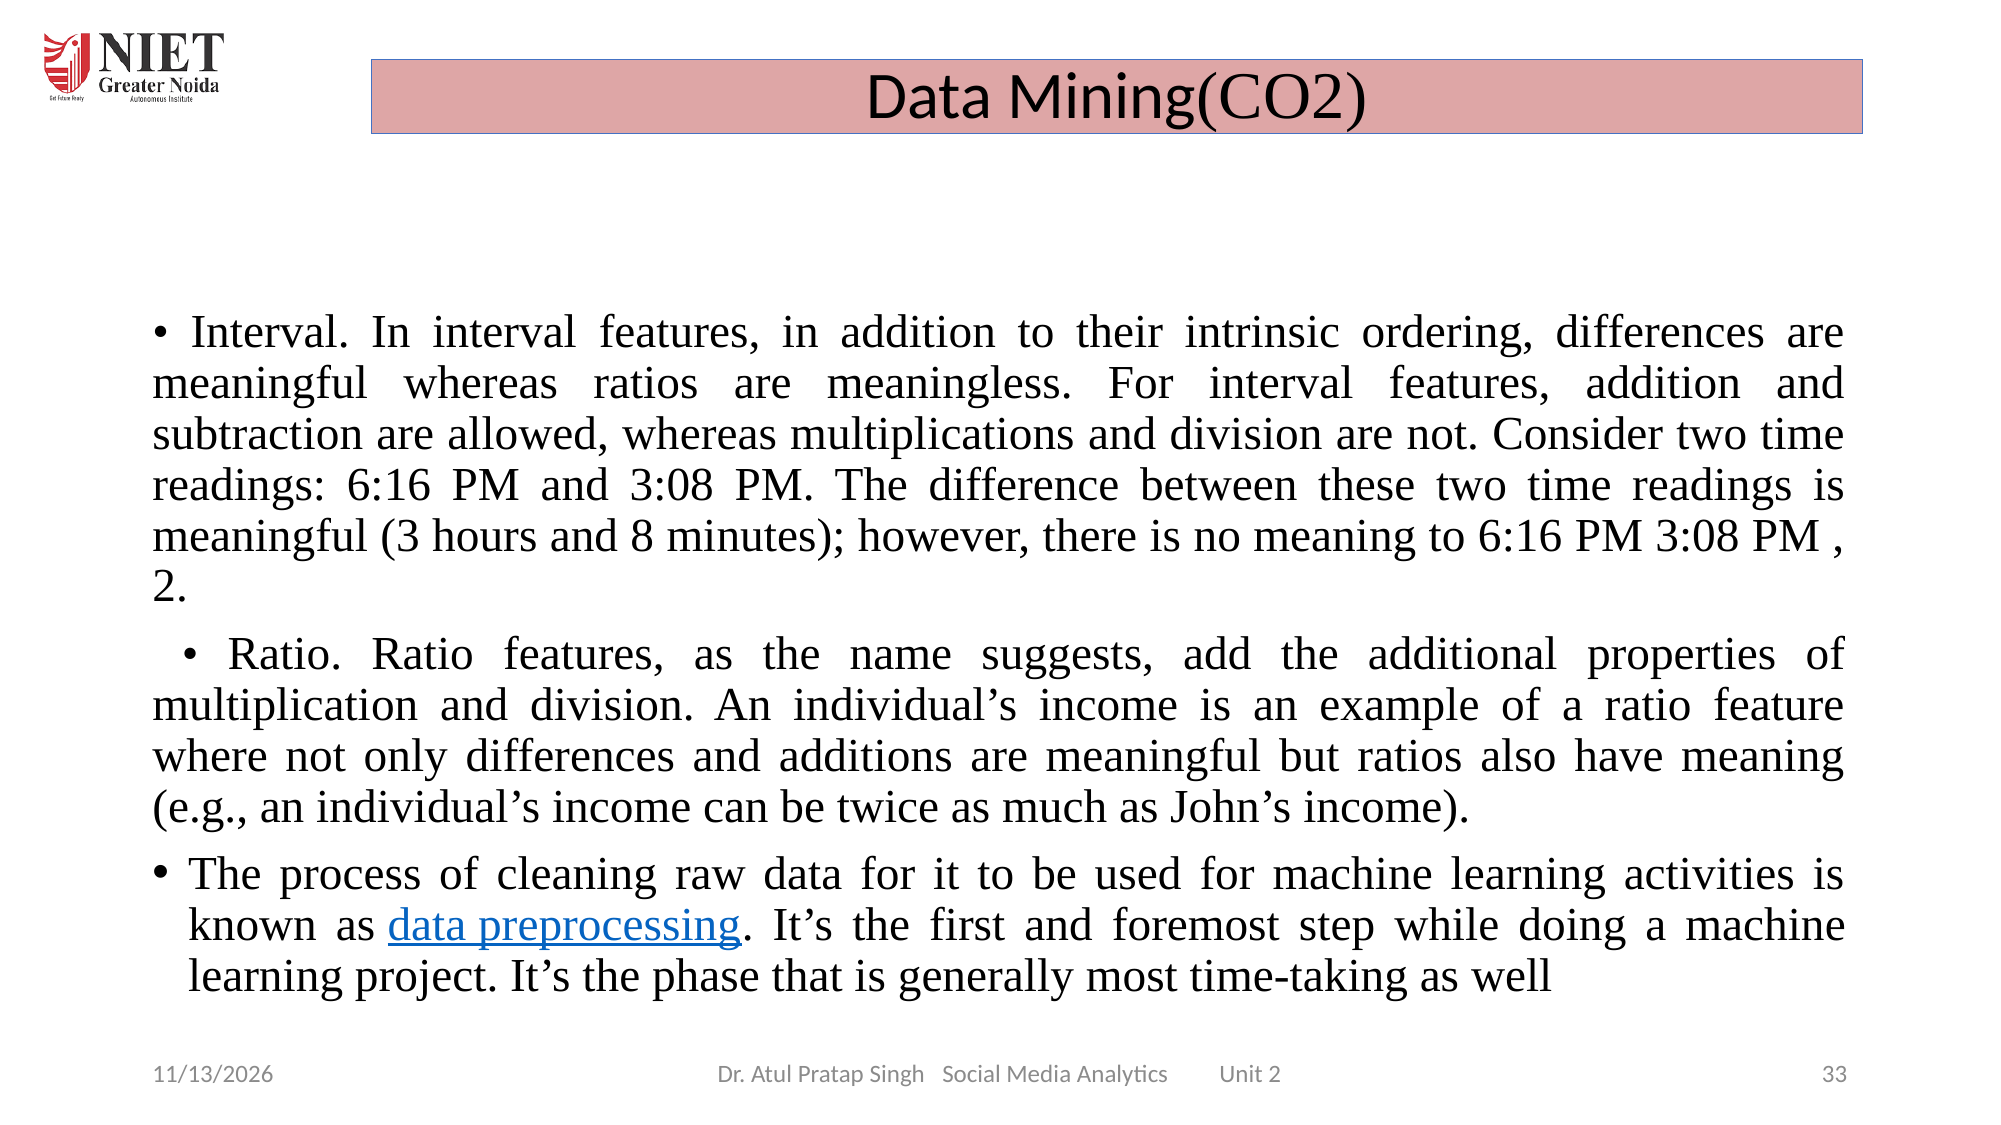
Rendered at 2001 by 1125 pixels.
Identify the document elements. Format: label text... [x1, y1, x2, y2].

list • Interval. In interval features, in addition to their intrinsic ordering, differences are meaningful whereas ratios are meaningless. For interval features, addition and subtraction are allowed, whereas multiplications and division are not. Consider two time readings: 6:16 PM and 3:08 PM. The difference between these two time readings is meaningful (3 hours and 8 minutes); however, there is no meaning to 6:16 PM 3:08 PM , 2. • Ratio. Ratio features, as the name suggests, add the additional properties of multiplication and division. An individual’s income is an example of a ratio feature where not only differences and additions are meaningful but ratios also have meaning (e.g., an individual’s income can be twice as much as John’s income). The process of cleaning raw data for it to be used for machine learning activities is known as data preprocessing. It’s the first and foremost step while doing a machine learning project. It’s the phase that is generally most time-taking as well [137, 299, 1863, 1014]
title Data Mining(CO2) [371, 59, 1863, 134]
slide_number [137, 1042, 588, 1103]
footer Dr. Atul Pratap Singh Social Media Analytics Unit 2 [662, 1042, 1338, 1103]
slide_number 33 [1412, 1042, 1863, 1103]
picture [3, 0, 263, 144]
